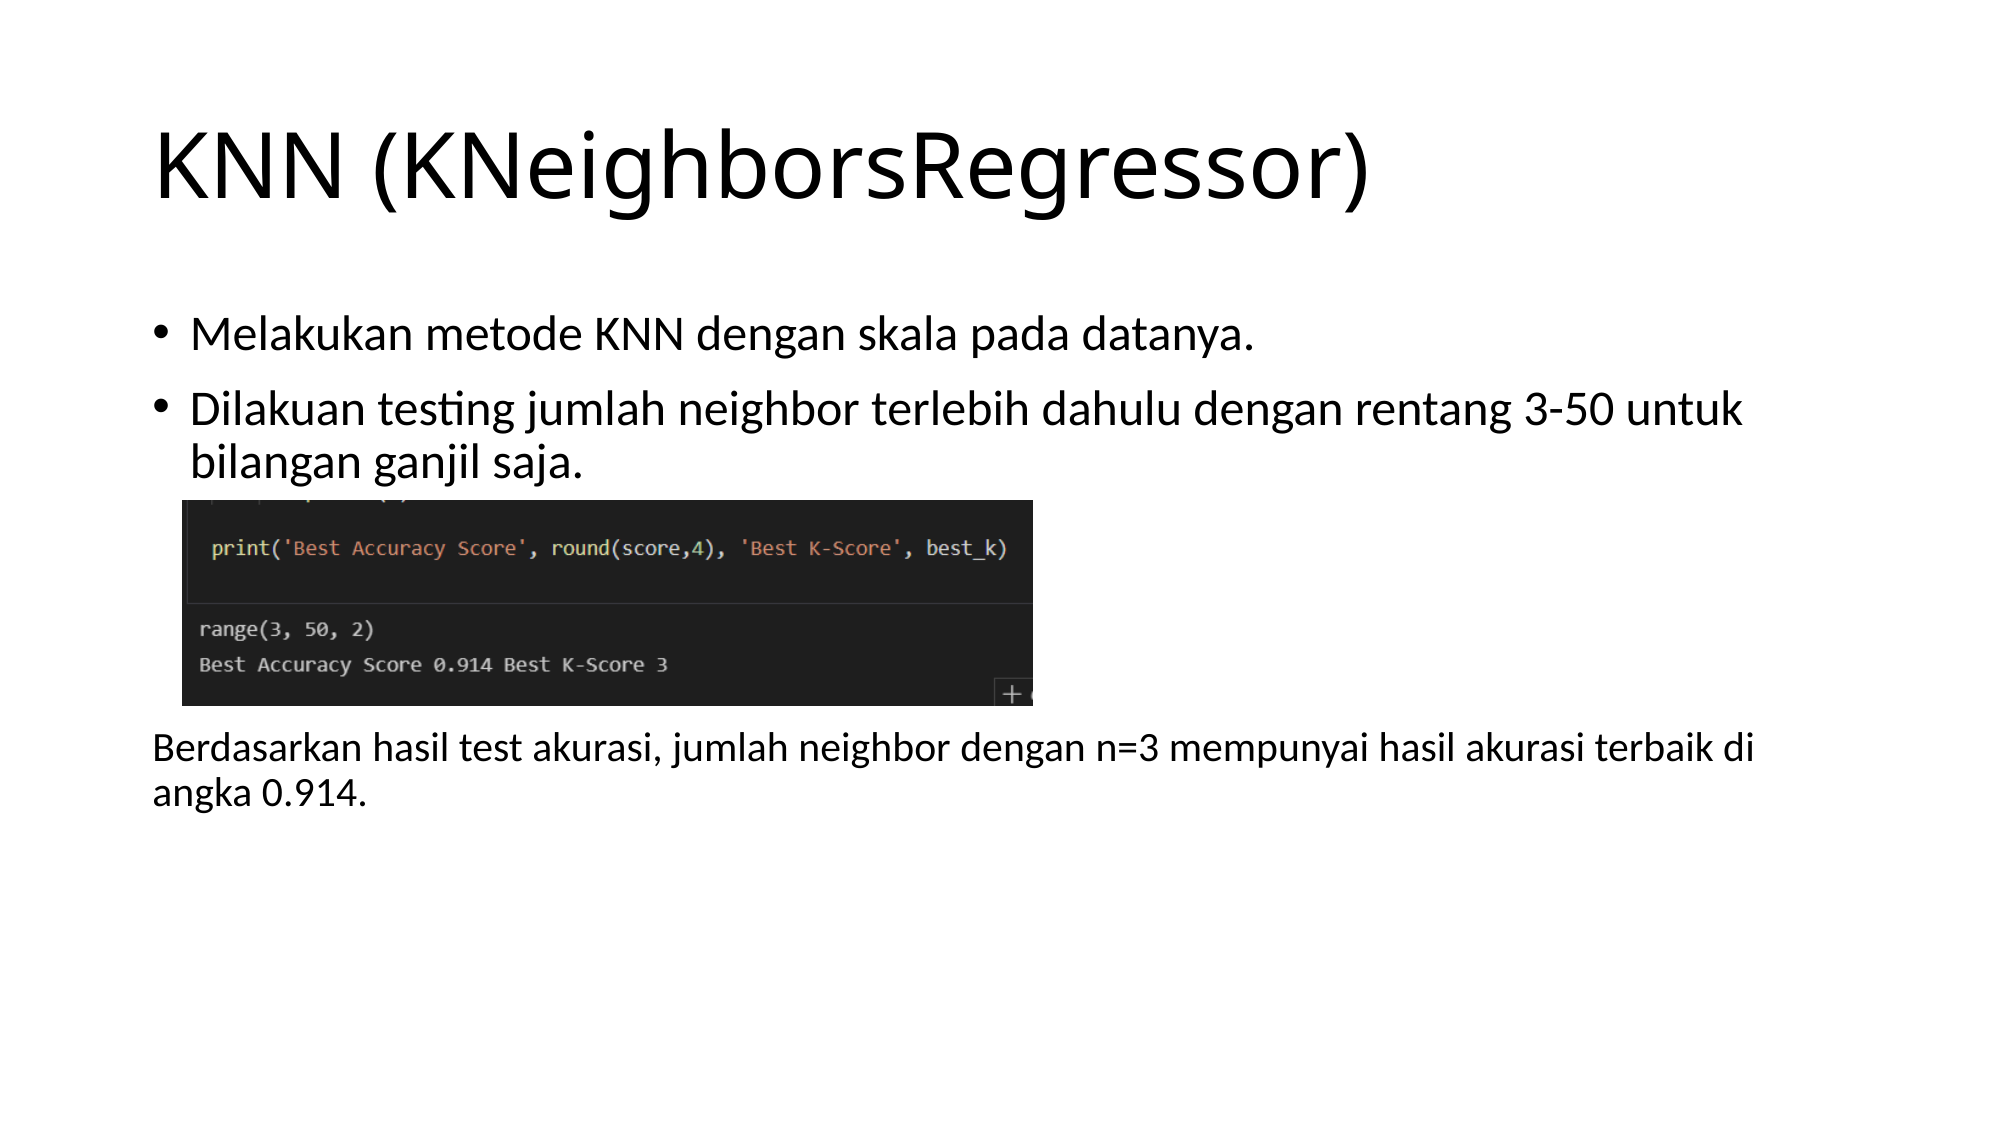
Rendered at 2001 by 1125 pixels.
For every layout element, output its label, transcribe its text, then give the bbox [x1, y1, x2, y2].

list Melakukan metode KNN dengan skala pada datanya. Dilakuan testing jumlah neighbor terlebih dahulu dengan rentang 3-50 untuk bilangan ganjil saja. Berdasarkan hasil test akurasi, jumlah neighbor dengan n=3 mempunyai hasil akurasi terbaik di angka 0.914. [137, 299, 1873, 1014]
title KNN (KNeighborsRegressor) [137, 59, 1863, 278]
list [182, 500, 1033, 706]
